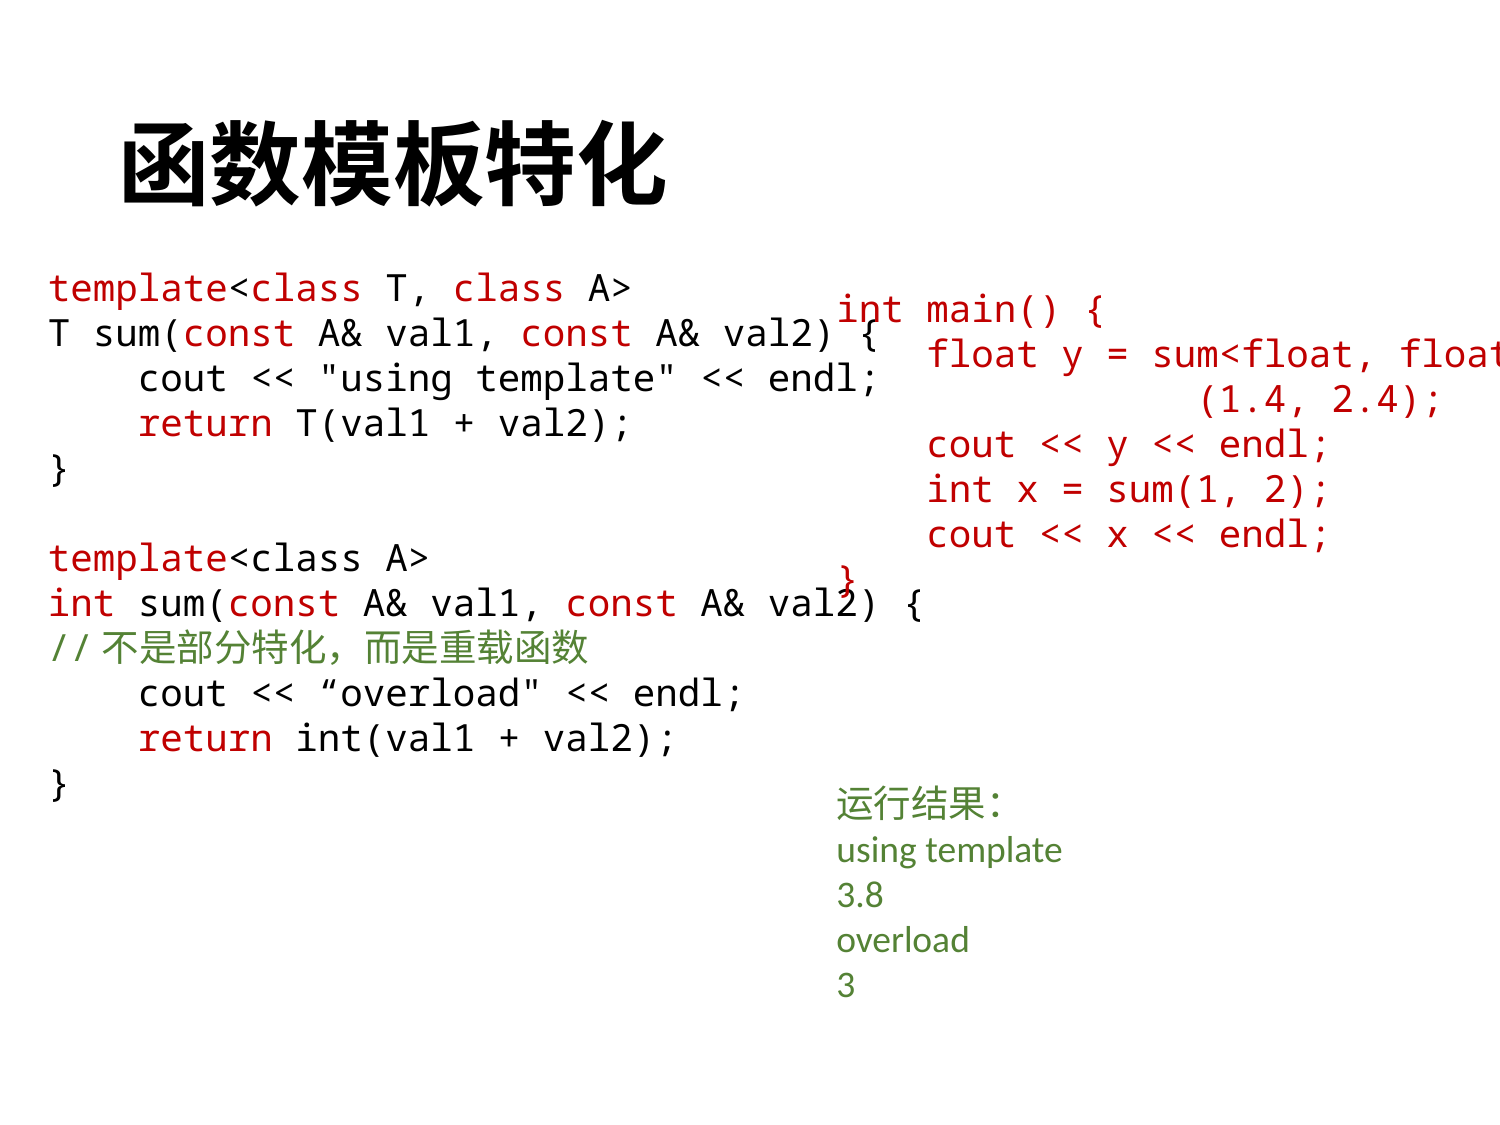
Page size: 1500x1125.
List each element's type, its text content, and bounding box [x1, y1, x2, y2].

text_box template<class T, class A> T sum(const A& val1, const A& val2) { cout << "using template" << endl; return T(val1 + val2); } template<class A> int sum(const A& val1, const A& val2) { //不是部分特化，而是重载函数 cout << “overload" << endl; return int(val1 + val2); } [33, 256, 1349, 857]
title 函数模板特化 [103, 59, 1397, 277]
text_box int main() { float y = sum<float, float> (1.4, 2.4); cout << y << endl; int x = sum(1, 2); cout << x << endl; } 运行结果： using template 3.8 overload 3 [821, 277, 1500, 1012]
